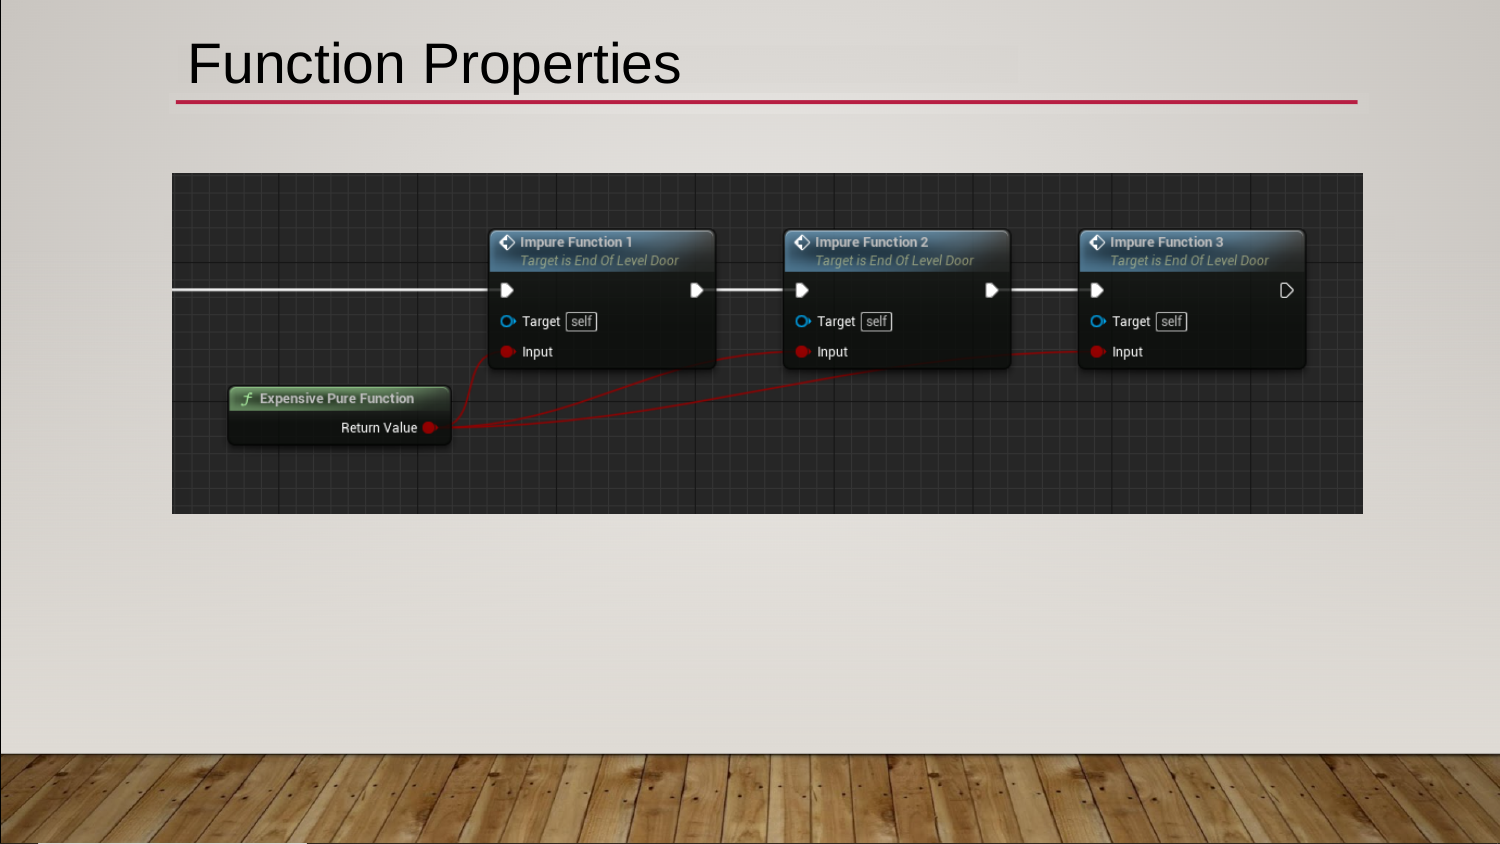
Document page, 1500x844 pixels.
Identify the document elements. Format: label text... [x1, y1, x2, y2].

title Function Properties [172, 17, 1363, 112]
picture [0, 0, 1500, 844]
